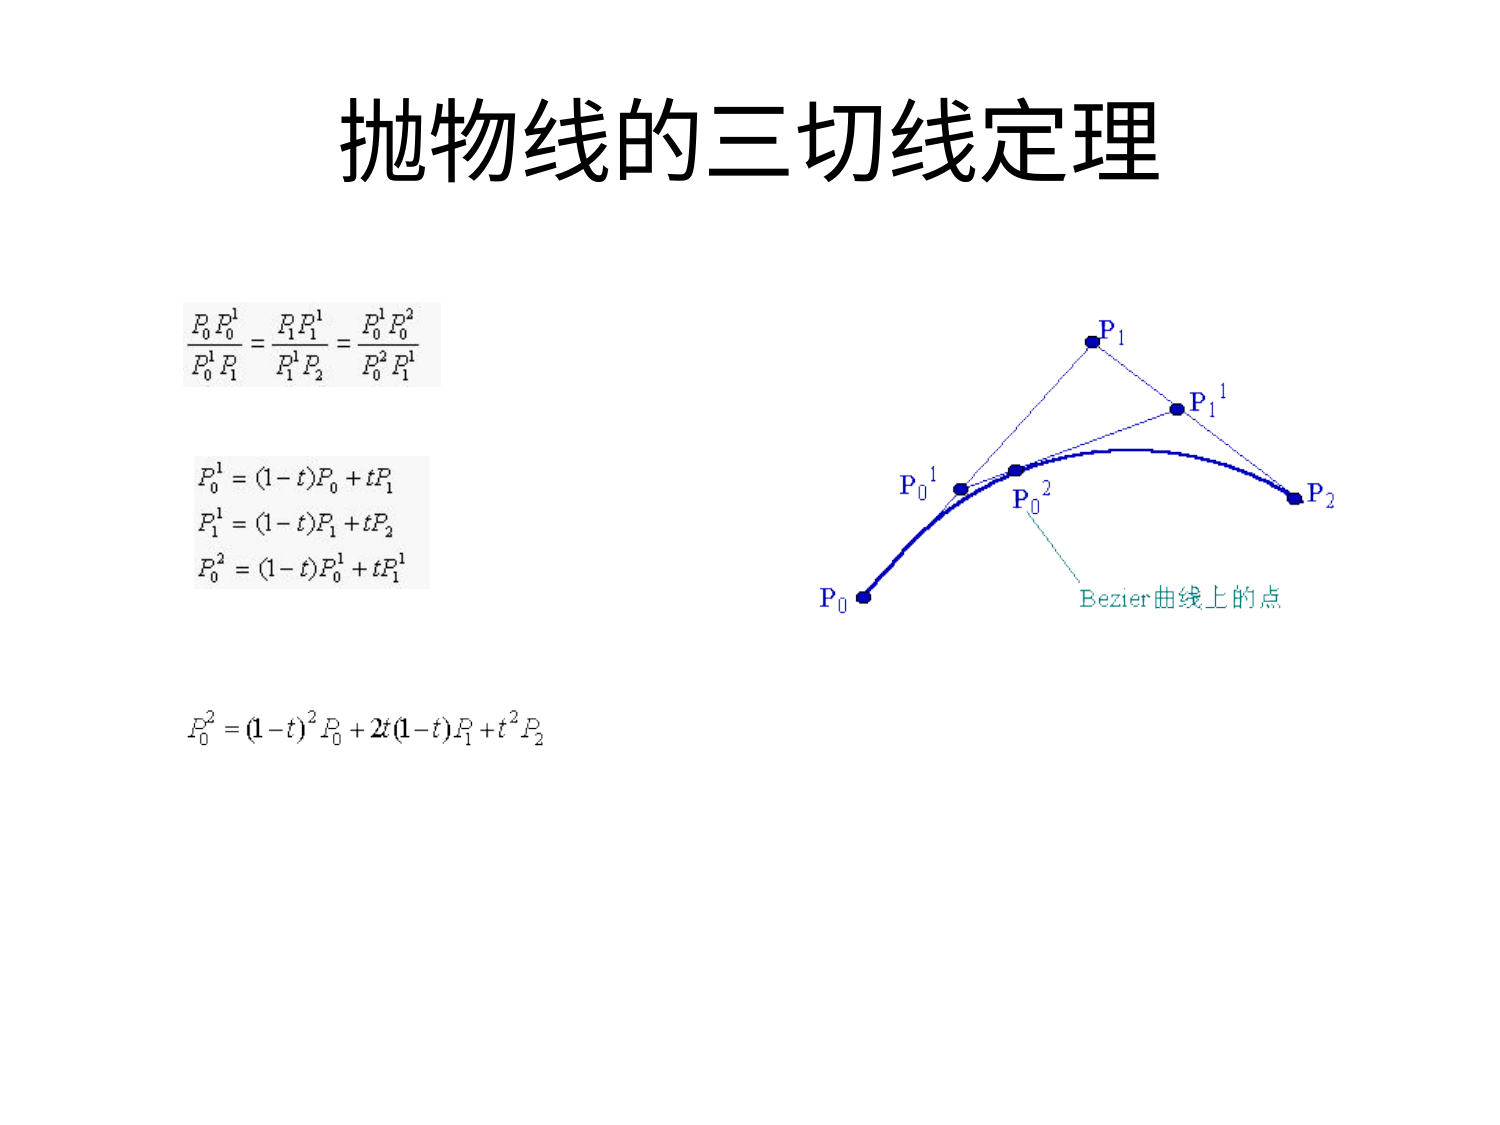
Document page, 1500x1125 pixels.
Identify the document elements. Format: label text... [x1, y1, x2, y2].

picture [194, 455, 430, 590]
picture [820, 314, 1367, 618]
title 抛物线的三切线定理 [75, 45, 1425, 233]
picture [182, 302, 441, 388]
picture [182, 703, 568, 752]
